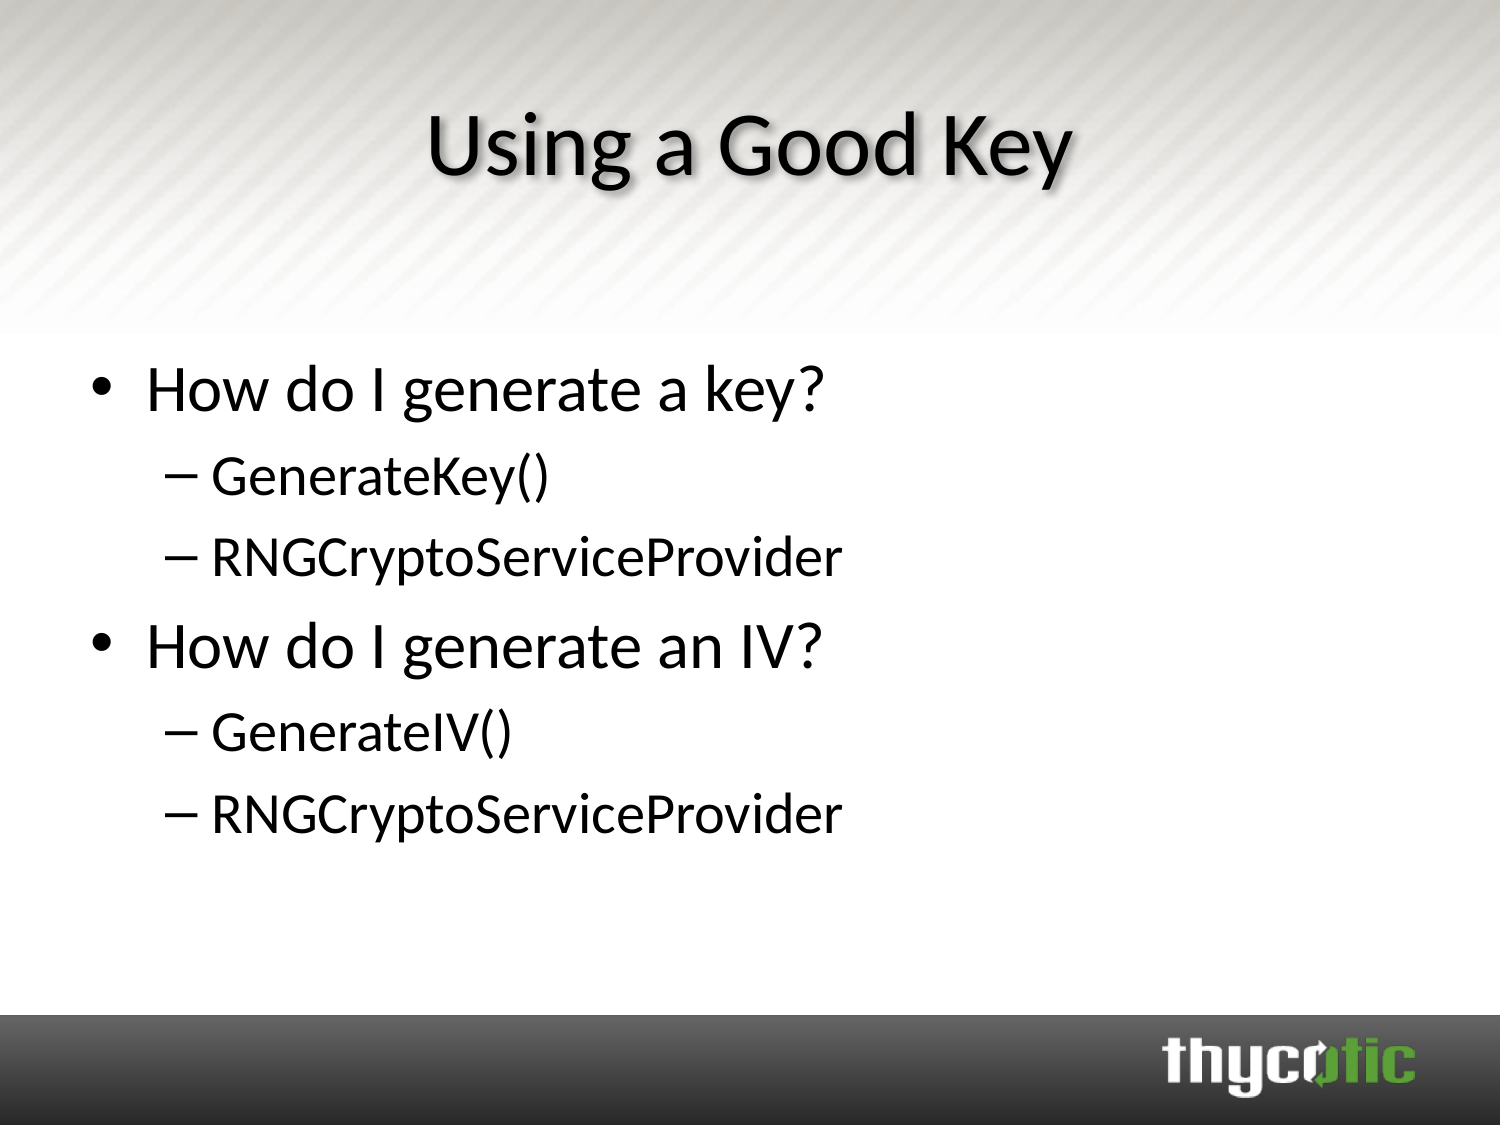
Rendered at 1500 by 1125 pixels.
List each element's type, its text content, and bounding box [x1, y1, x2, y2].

list How do I generate a key? GenerateKey() RNGCryptoServiceProvider How do I generate an IV? GenerateIV() RNGCryptoServiceProvider [75, 337, 1425, 1005]
picture [0, 1015, 1500, 1125]
title Using a Good Key [75, 45, 1425, 233]
